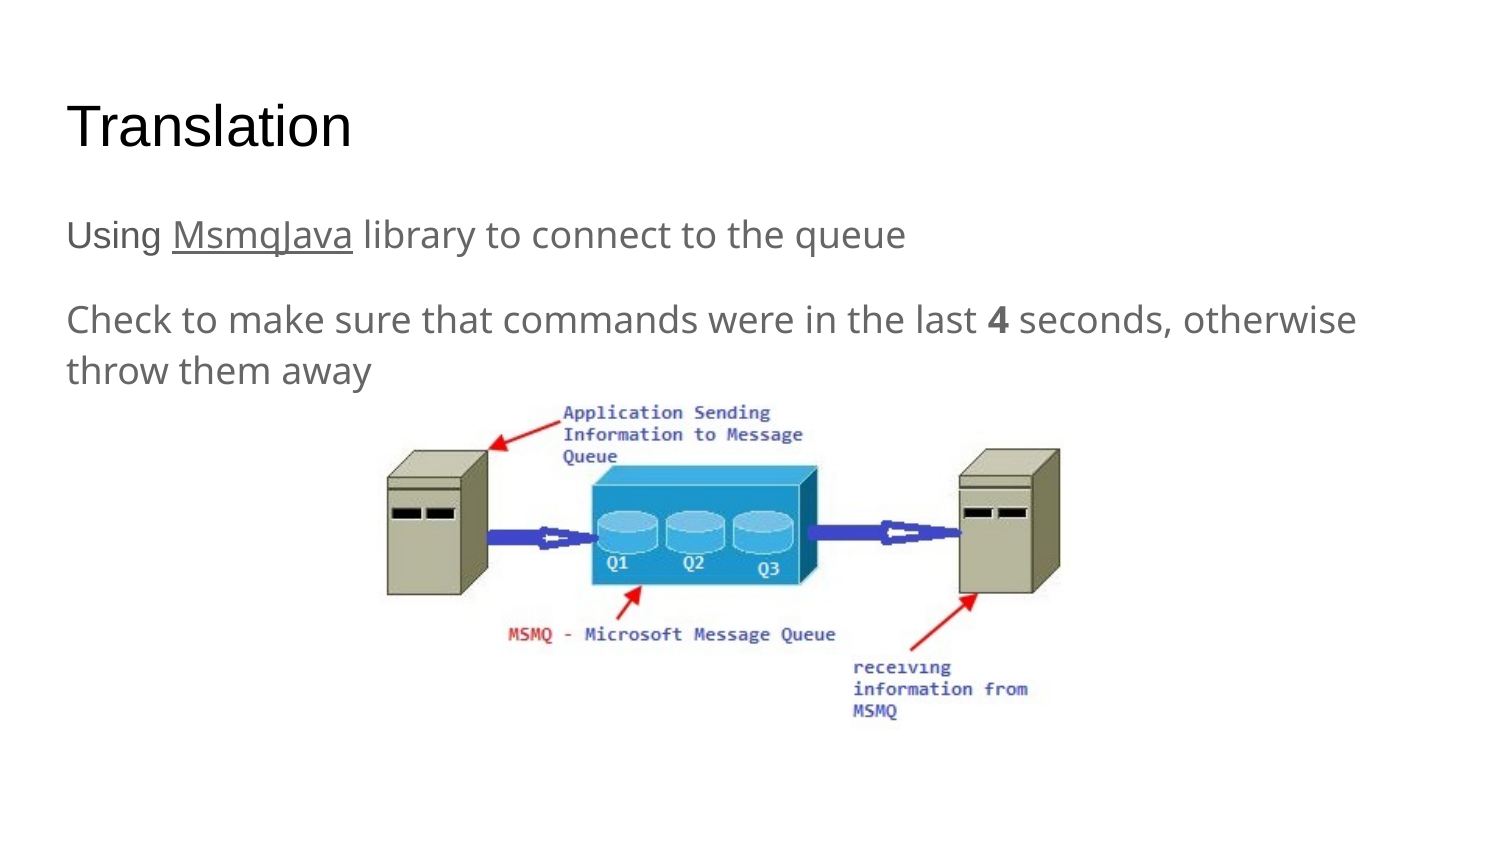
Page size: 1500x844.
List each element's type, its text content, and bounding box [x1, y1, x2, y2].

list Using MsmqJava library to connect to the queue Check to make sure that commands were in the last 4 seconds, otherwise throw them away [51, 189, 1449, 750]
title Translation [51, 72, 1449, 167]
picture [376, 399, 1168, 736]
